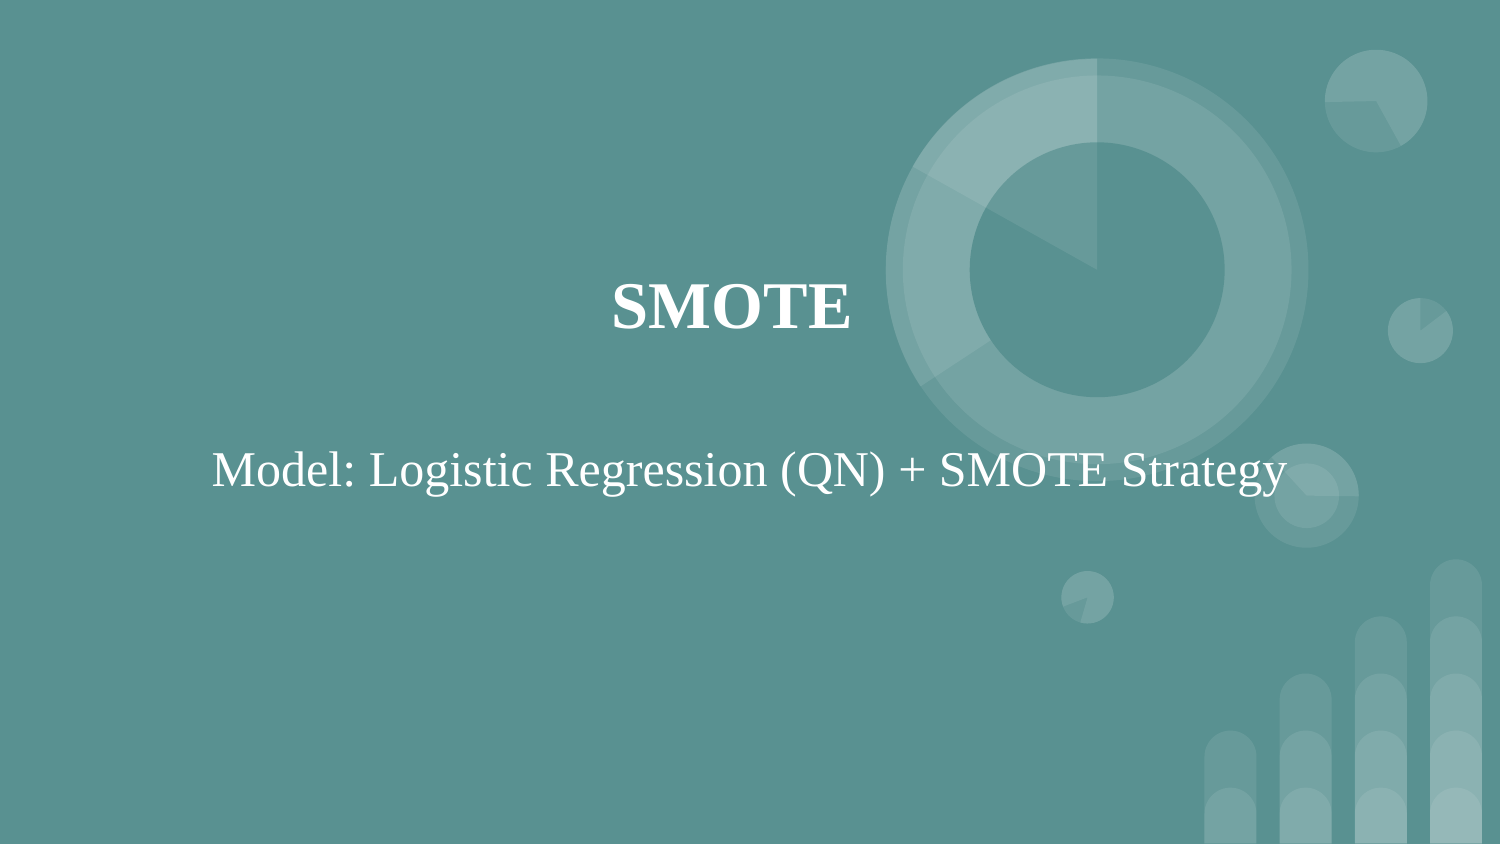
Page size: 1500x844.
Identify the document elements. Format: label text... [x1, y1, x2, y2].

title SMOTE [376, 223, 1089, 381]
subtitle Model: Logistic Regression (QN) + SMOTE Strategy [162, 421, 1337, 536]
